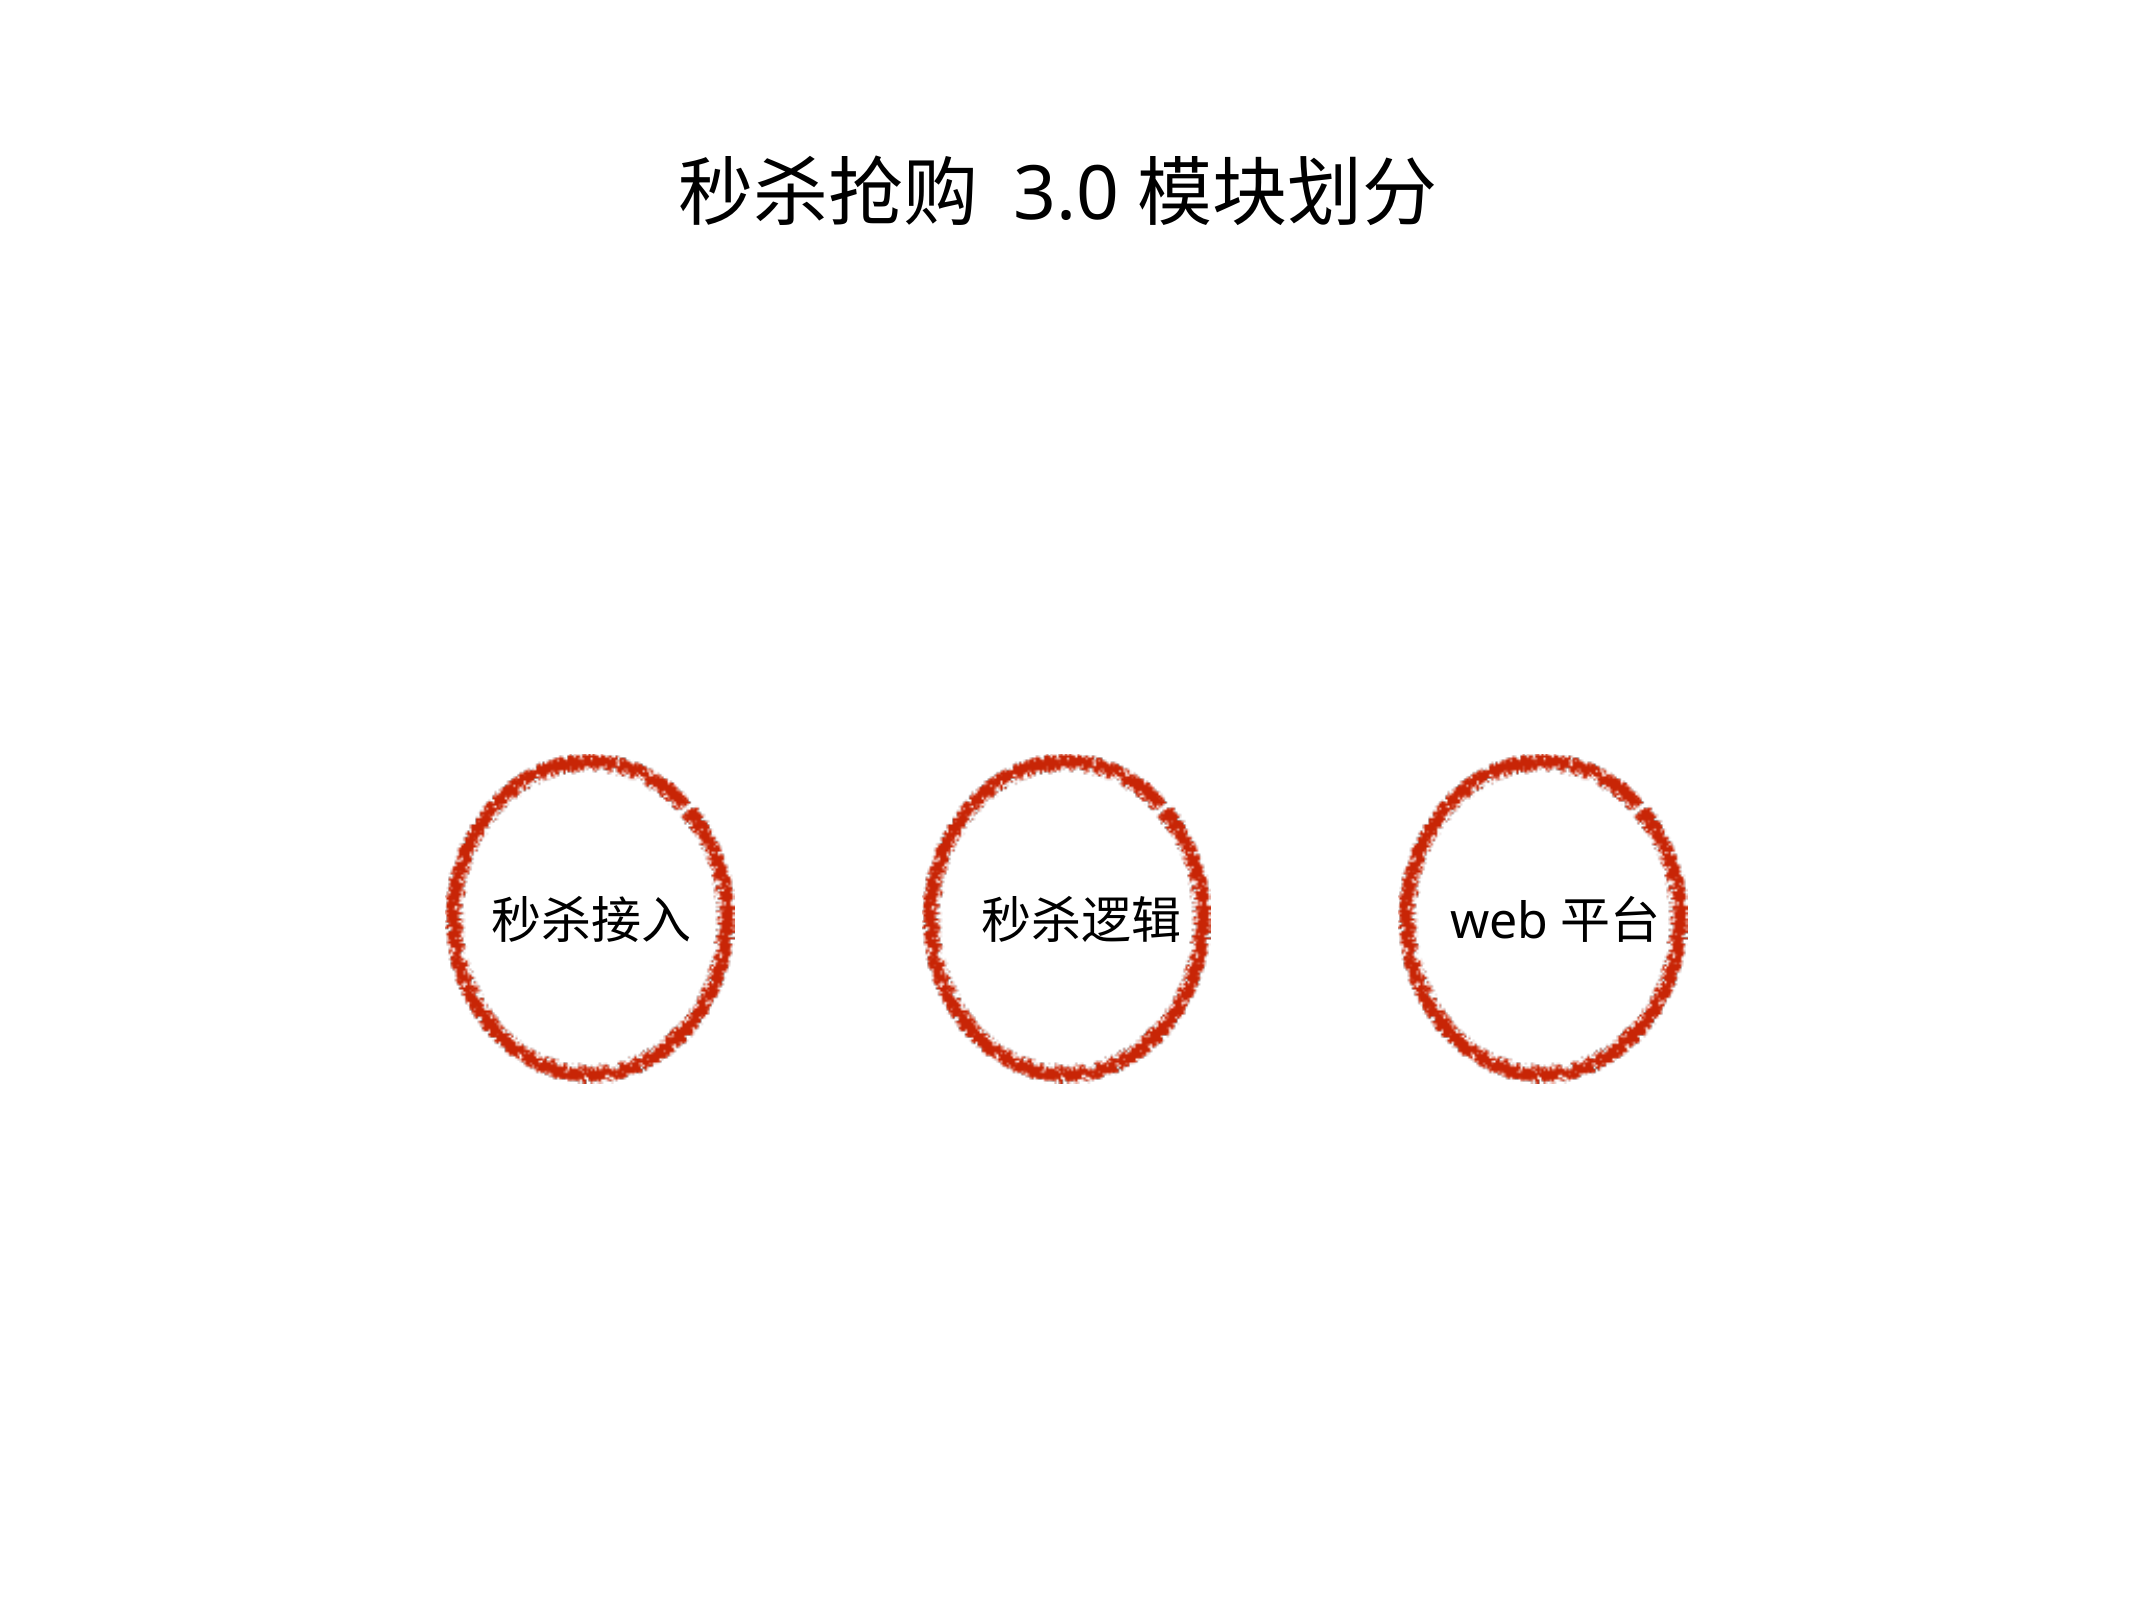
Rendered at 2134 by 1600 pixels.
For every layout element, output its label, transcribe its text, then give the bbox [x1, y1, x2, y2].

text_box 秒杀抢购 3.0模块划分 [670, 135, 1463, 243]
picture [922, 754, 1212, 1084]
picture [445, 754, 735, 1084]
picture [1398, 754, 1688, 1084]
